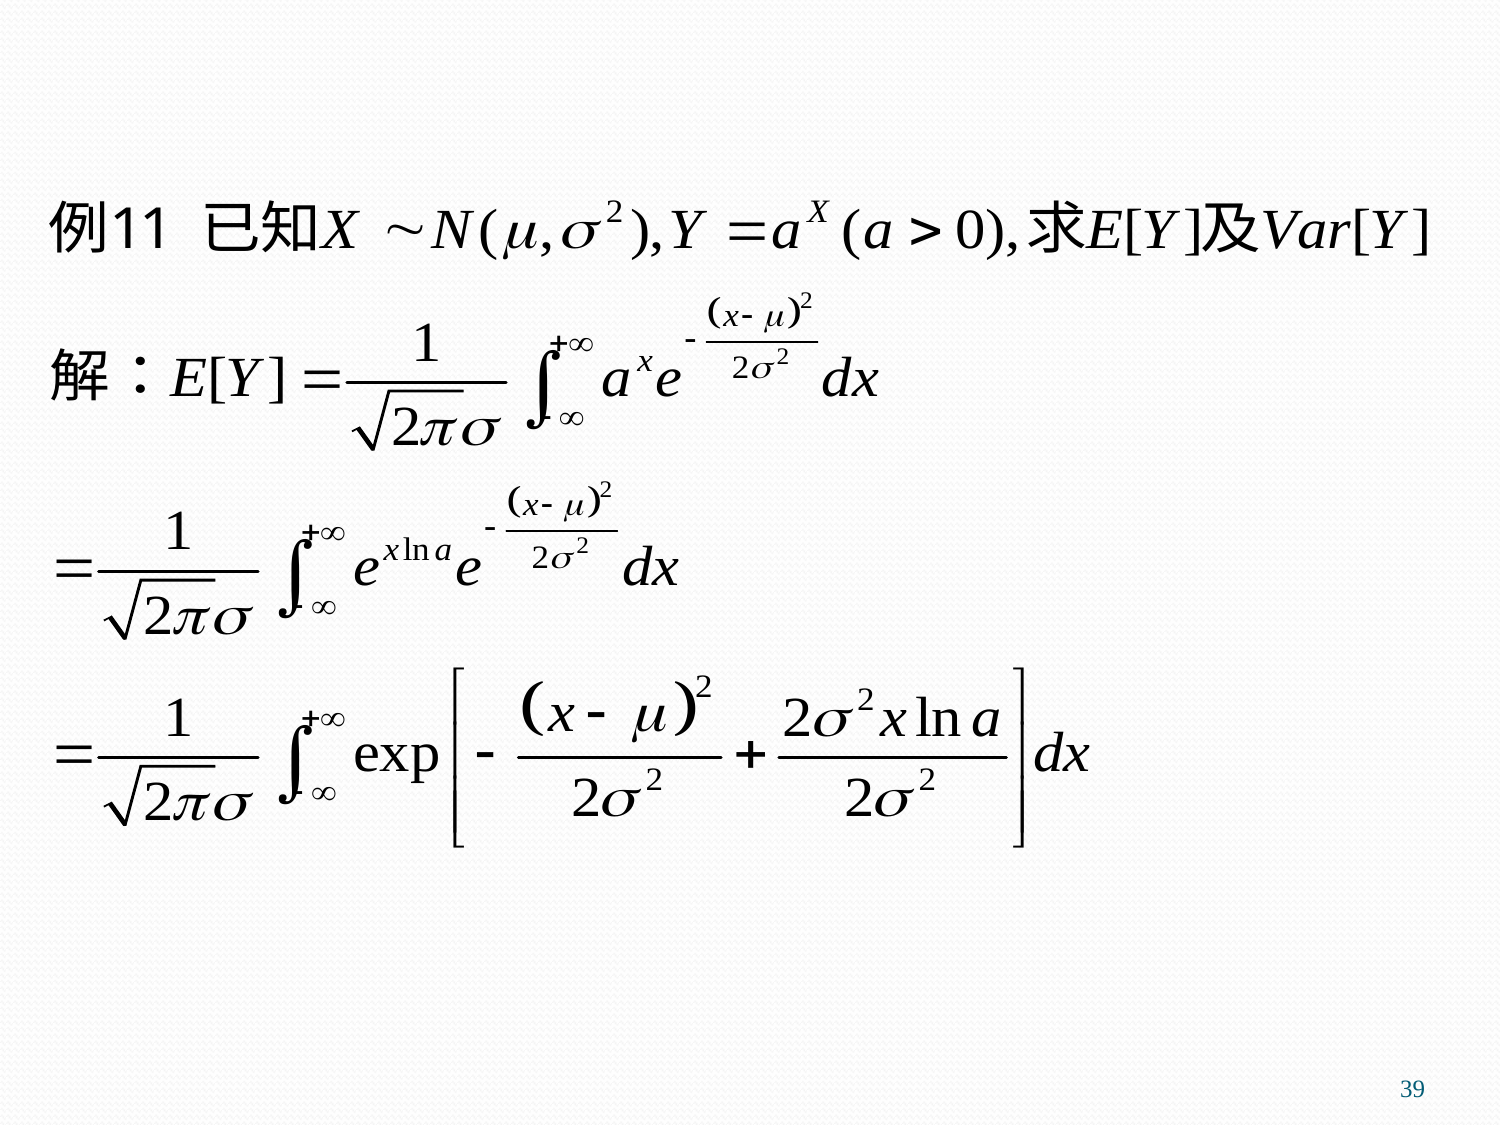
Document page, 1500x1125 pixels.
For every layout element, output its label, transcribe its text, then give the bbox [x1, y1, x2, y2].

slide_number 39 [1299, 1042, 1425, 1103]
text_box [41, 187, 1441, 859]
